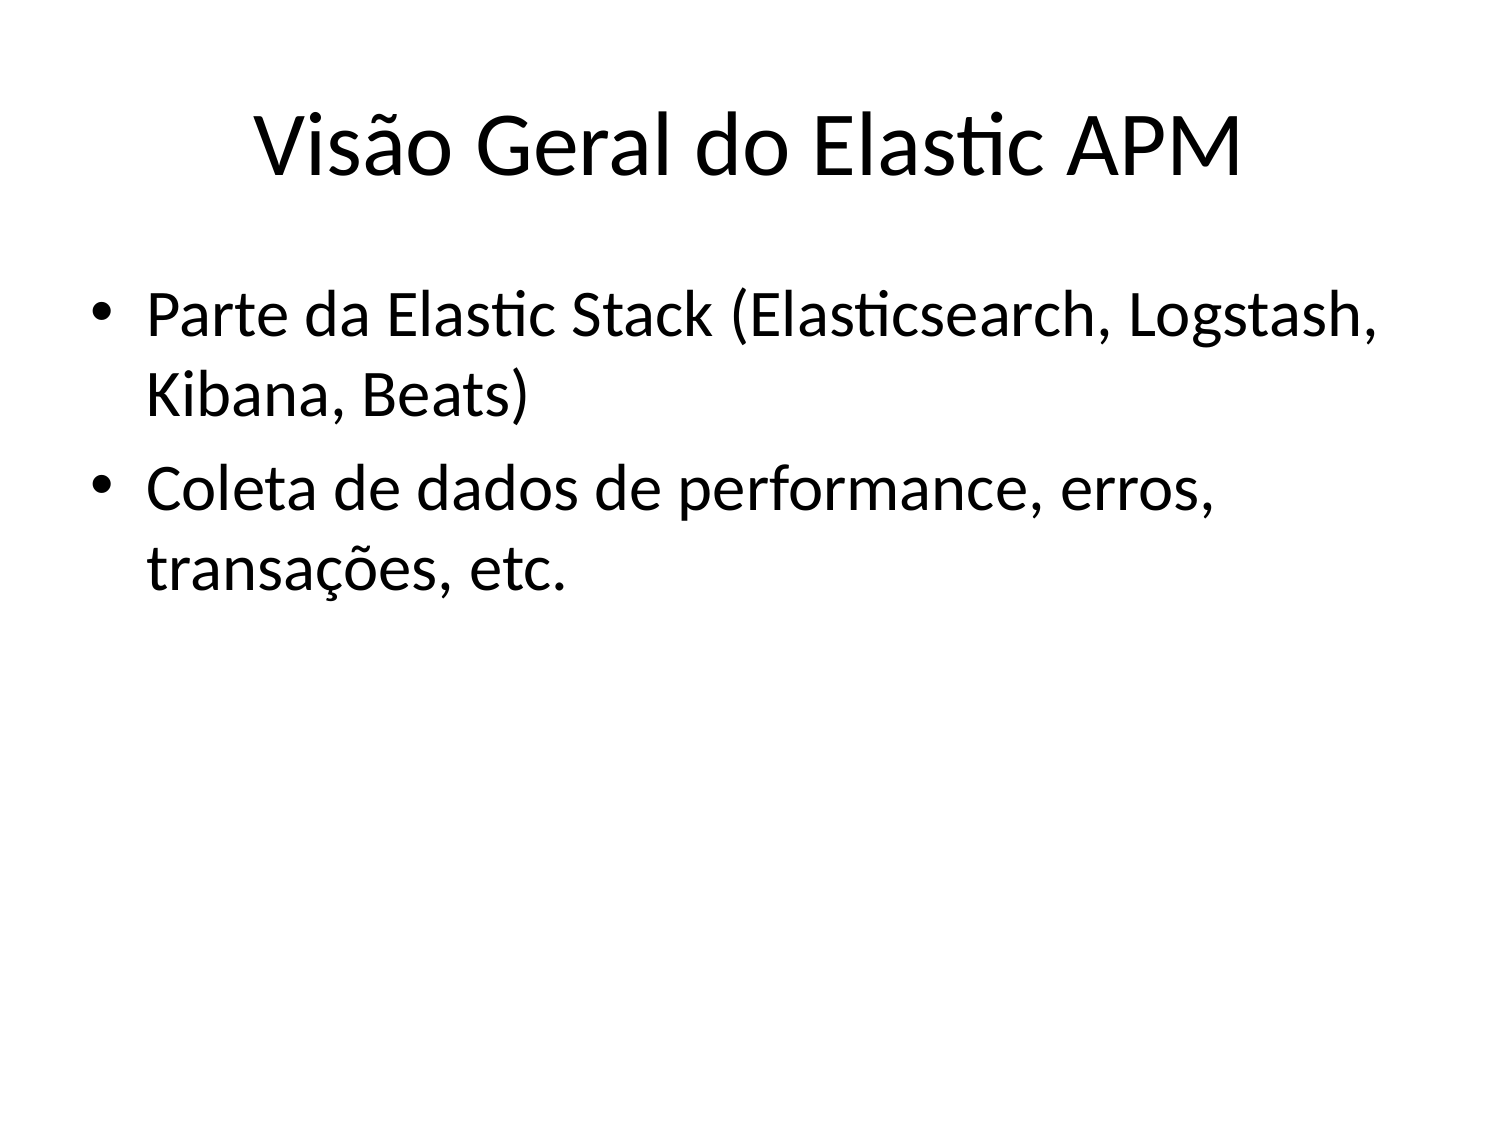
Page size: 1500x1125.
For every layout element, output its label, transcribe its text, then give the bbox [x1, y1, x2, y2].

title Visão Geral do Elastic APM [75, 45, 1425, 233]
list Parte da Elastic Stack (Elasticsearch, Logstash, Kibana, Beats) Coleta de dados de performance, erros, transações, etc. [75, 262, 1425, 1005]
